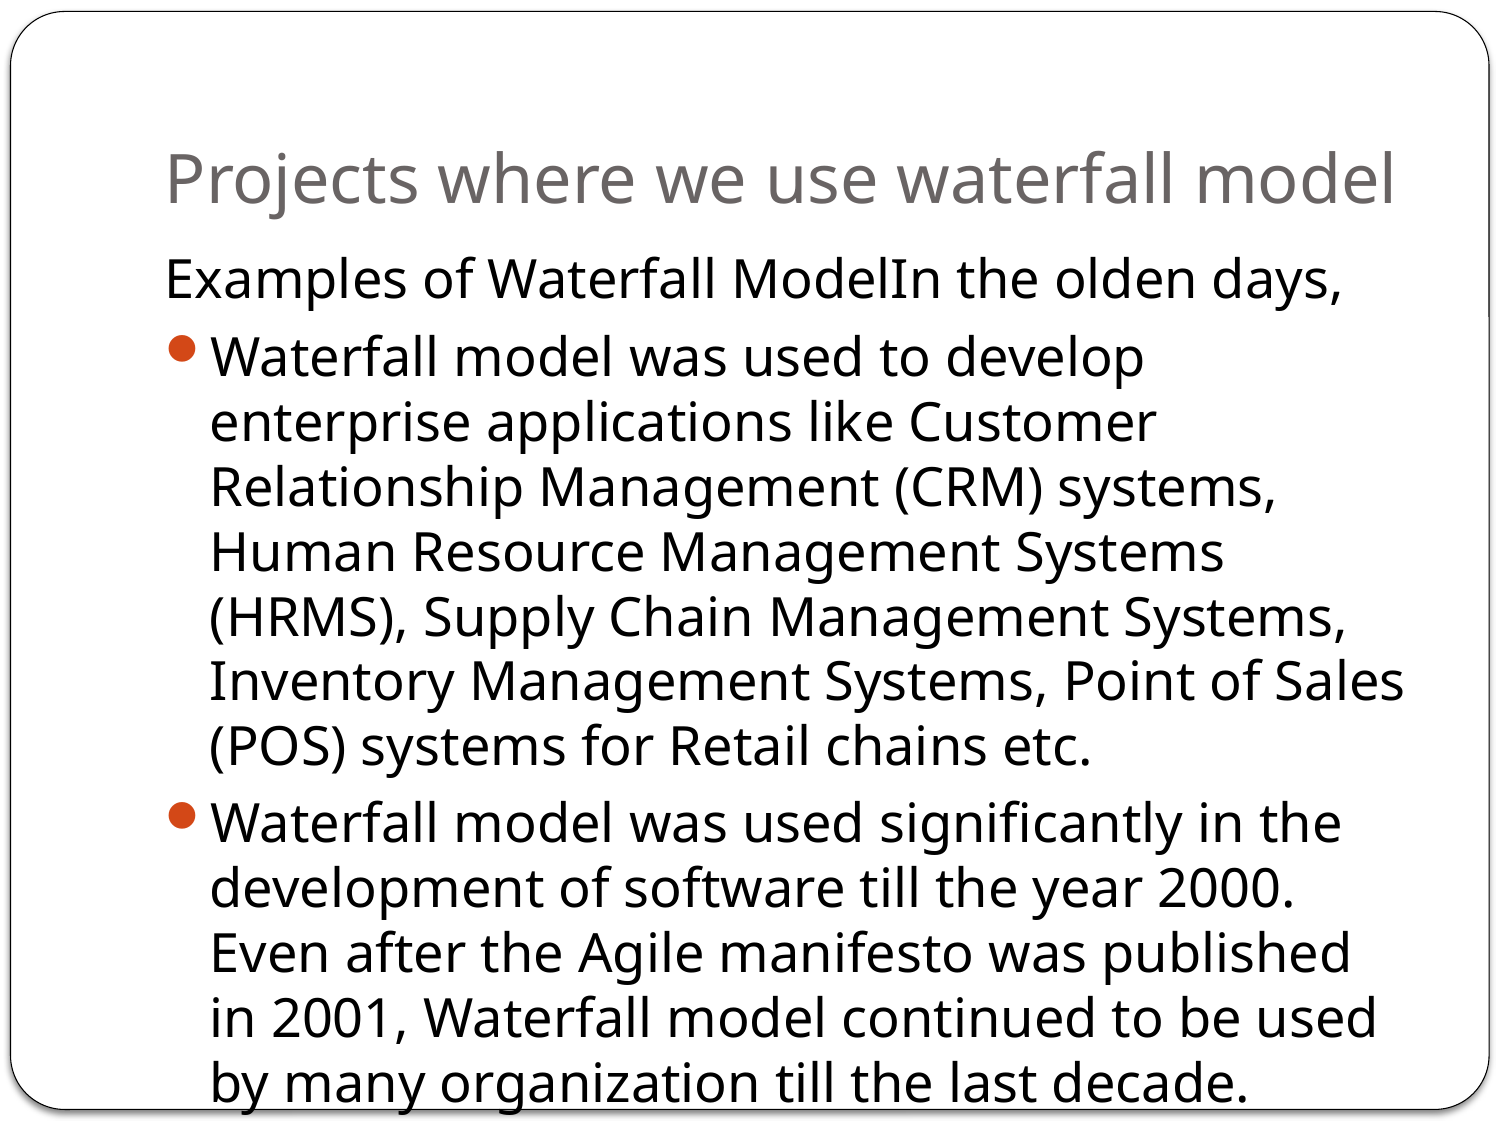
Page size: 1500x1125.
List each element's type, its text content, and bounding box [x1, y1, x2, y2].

title Projects where we use waterfall model [150, 45, 1425, 233]
list Examples of Waterfall ModelIn the olden days, Waterfall model was used to develop enterprise applications like Customer Relationship Management (CRM) systems, Human Resource Management Systems (HRMS), Supply Chain Management Systems, Inventory Management Systems, Point of Sales (POS) systems for Retail chains etc. Waterfall model was used significantly in the development of software till the year 2000. Even after the Agile manifesto was published in 2001, Waterfall model continued to be used by many organization till the last decade. [150, 237, 1425, 988]
